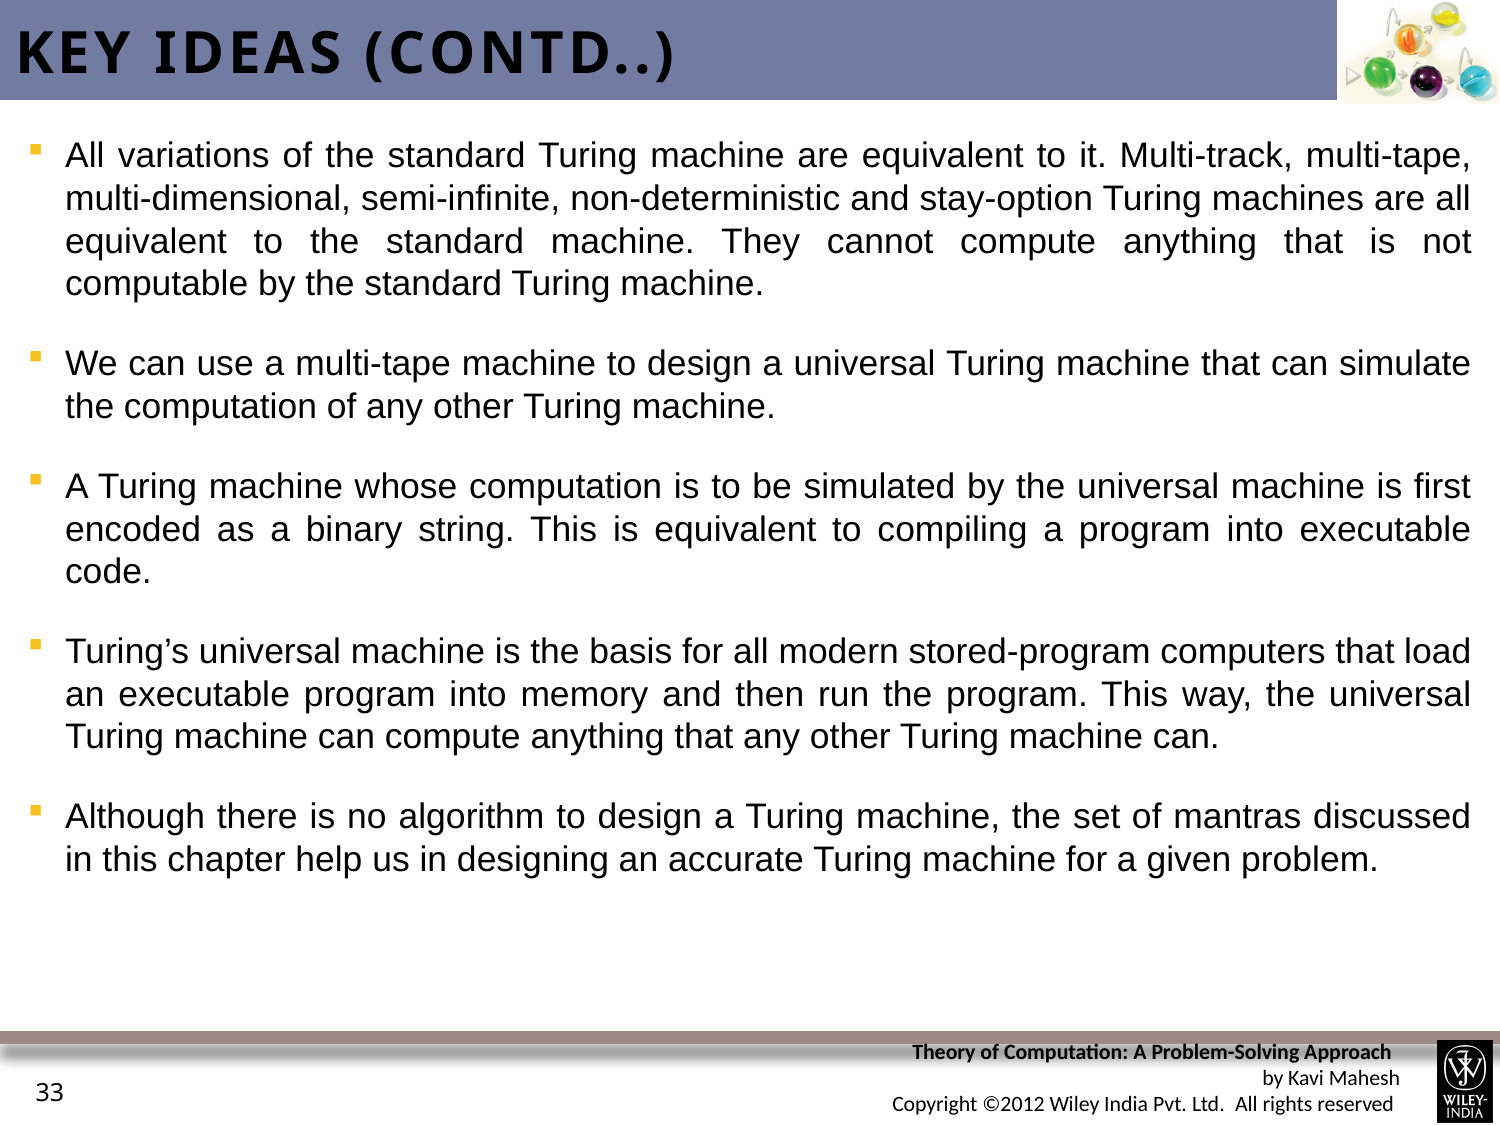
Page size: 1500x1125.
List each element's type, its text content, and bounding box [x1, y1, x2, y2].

list All variations of the standard Turing machine are equivalent to it. Multi-track, multi-tape, multi-dimensional, semi-infinite, non-deterministic and stay-option Turing machines are all equivalent to the standard machine. They cannot compute anything that is not computable by the standard Turing machine. We can use a multi-tape machine to design a universal Turing machine that can simulate the computation of any other Turing machine. A Turing machine whose computation is to be simulated by the universal machine is first encoded as a binary string. This is equivalent to compiling a program into executable code. Turing’s universal machine is the basis for all modern stored-program computers that load an executable program into memory and then run the program. This way, the universal Turing machine can compute anything that any other Turing machine can. Although there is no algorithm to design a Turing machine, the set of mantras discussed in this chapter help us in designing an accurate Turing machine for a given problem. [12, 125, 1488, 1025]
picture [1437, 1040, 1493, 1123]
title Key Ideas (contd..) [0, 12, 1400, 88]
slide_number 33 [0, 1062, 100, 1125]
picture [1337, 0, 1500, 104]
